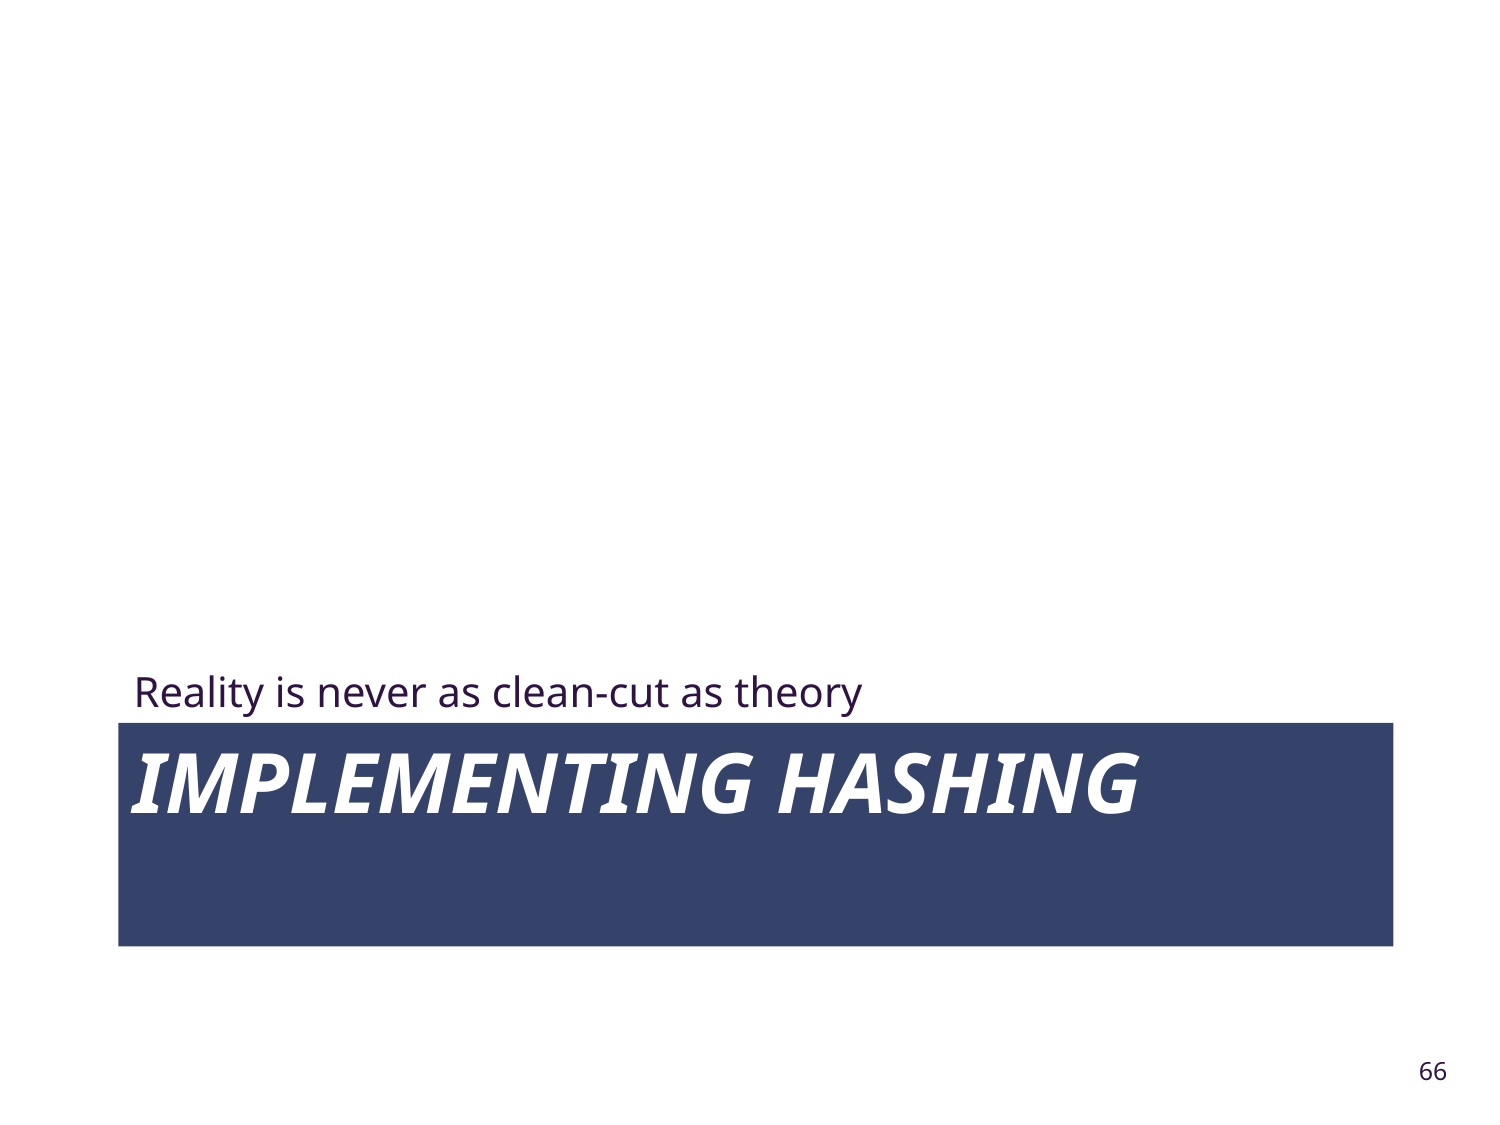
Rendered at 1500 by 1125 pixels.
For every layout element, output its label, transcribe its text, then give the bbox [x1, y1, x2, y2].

title Implementing Hashing [118, 723, 1394, 947]
slide_number 66 [1333, 1042, 1463, 1103]
list Reality is never as clean-cut as theory [118, 476, 1394, 723]
